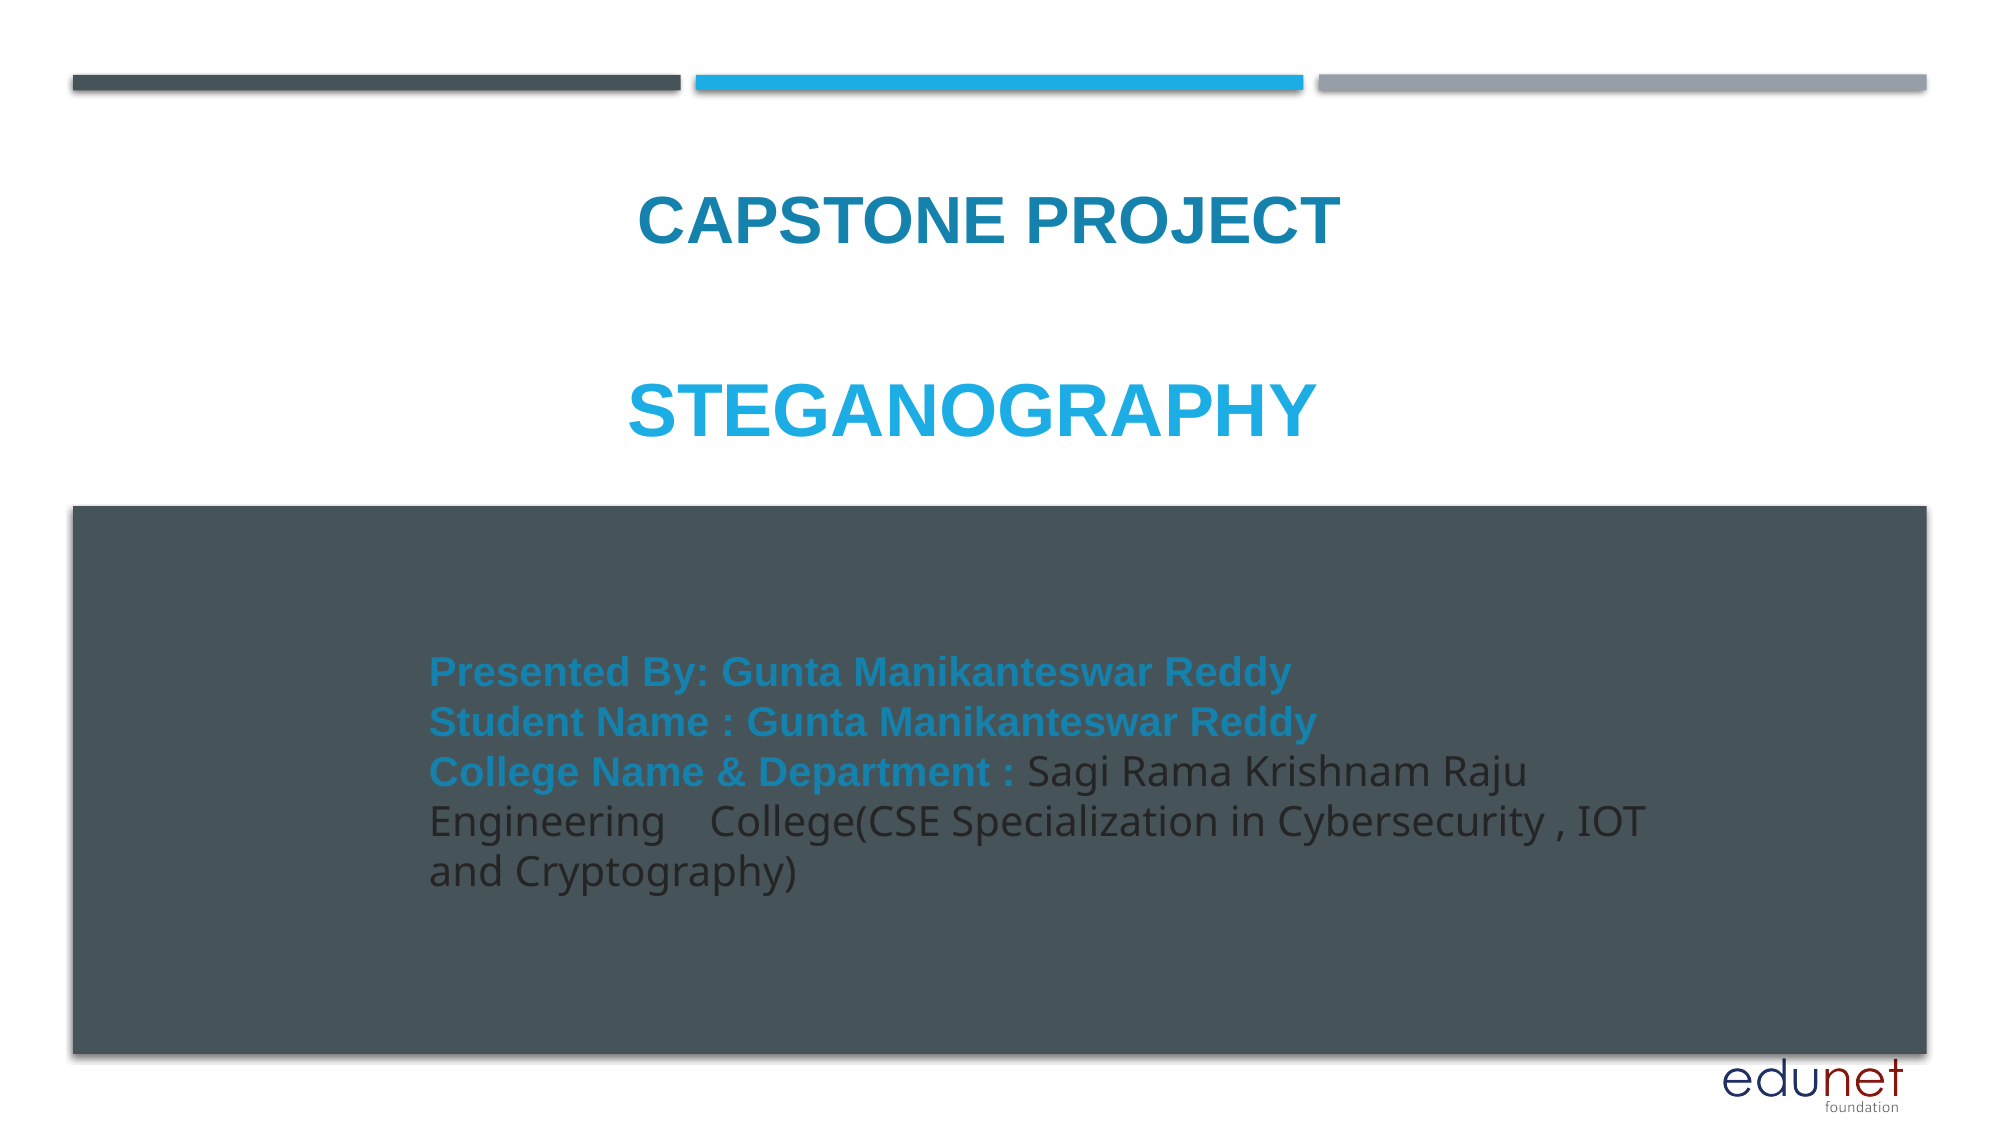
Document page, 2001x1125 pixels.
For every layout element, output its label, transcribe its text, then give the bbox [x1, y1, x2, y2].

picture [1719, 1056, 1905, 1116]
text_box Presented By: Gunta Manikanteswar Reddy Student Name : Gunta Manikanteswar Reddy College Name & Department : Sagi Rama Krishnam Raju Engineering College(CSE Specialization in Cybersecurity , IOT and Cryptography) [413, 637, 1723, 953]
text_box CAPSTONE PROJECT [0, 169, 2000, 265]
title Steganography [222, 298, 1723, 460]
